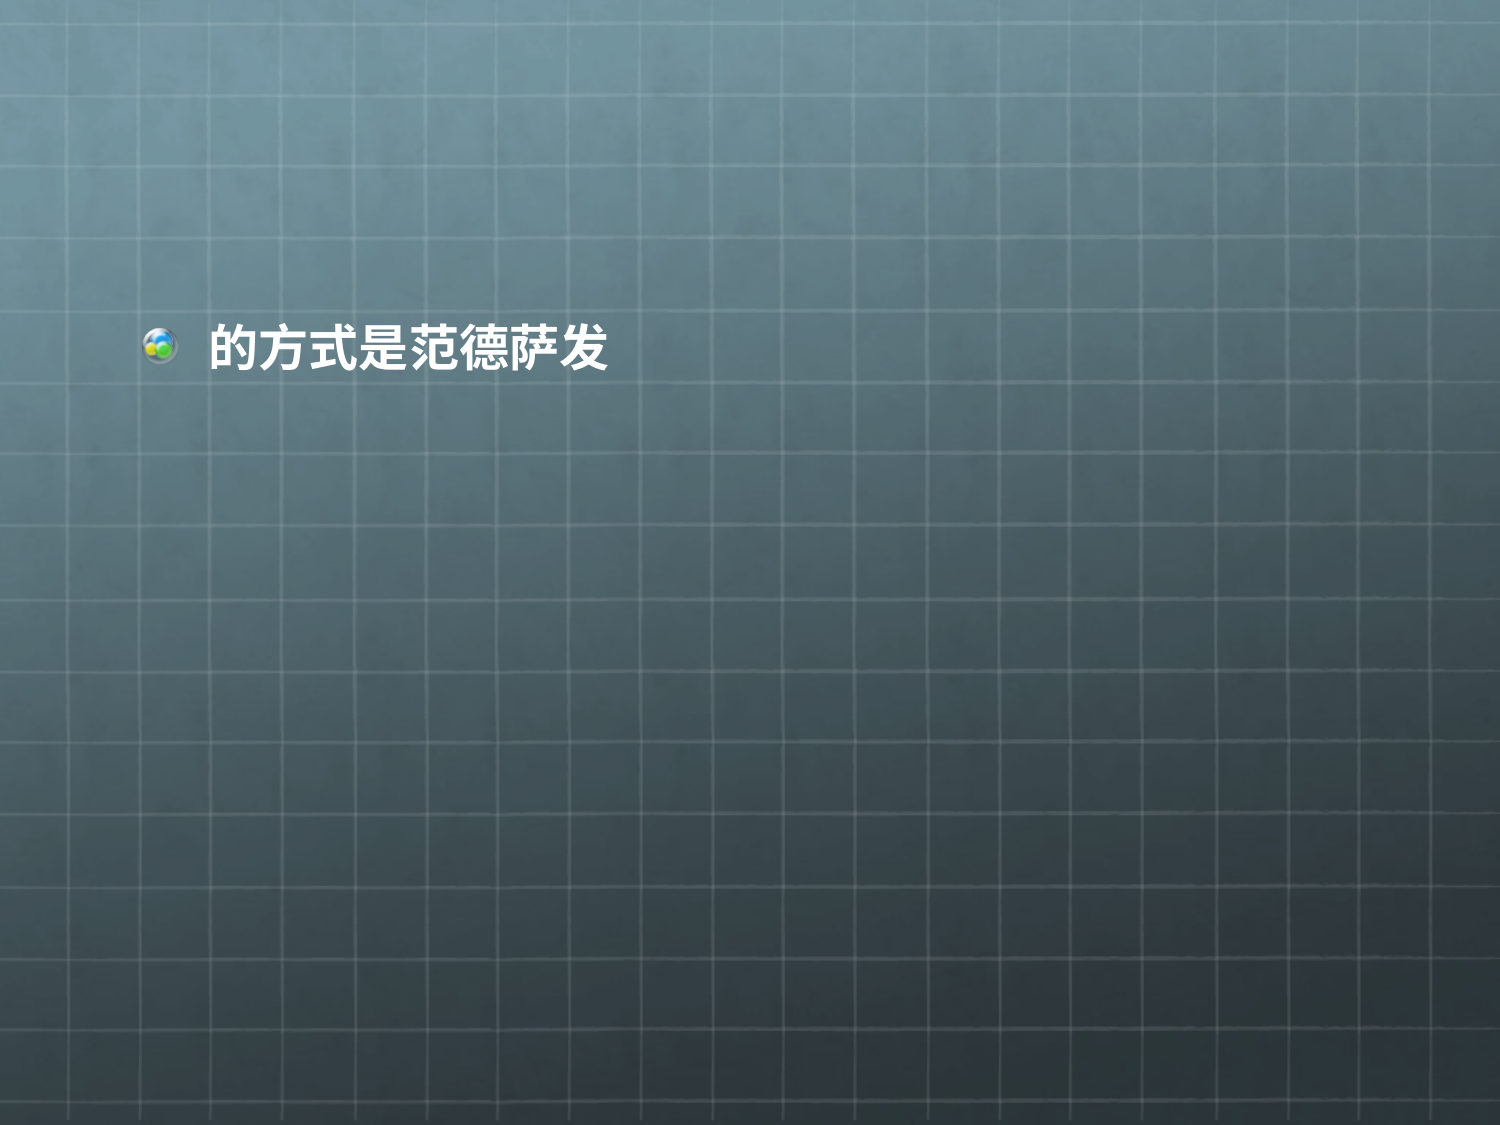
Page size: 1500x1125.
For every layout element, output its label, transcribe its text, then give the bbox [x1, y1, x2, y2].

list 的方式是范德萨发 [127, 308, 1372, 958]
picture [0, 0, 1500, 1125]
